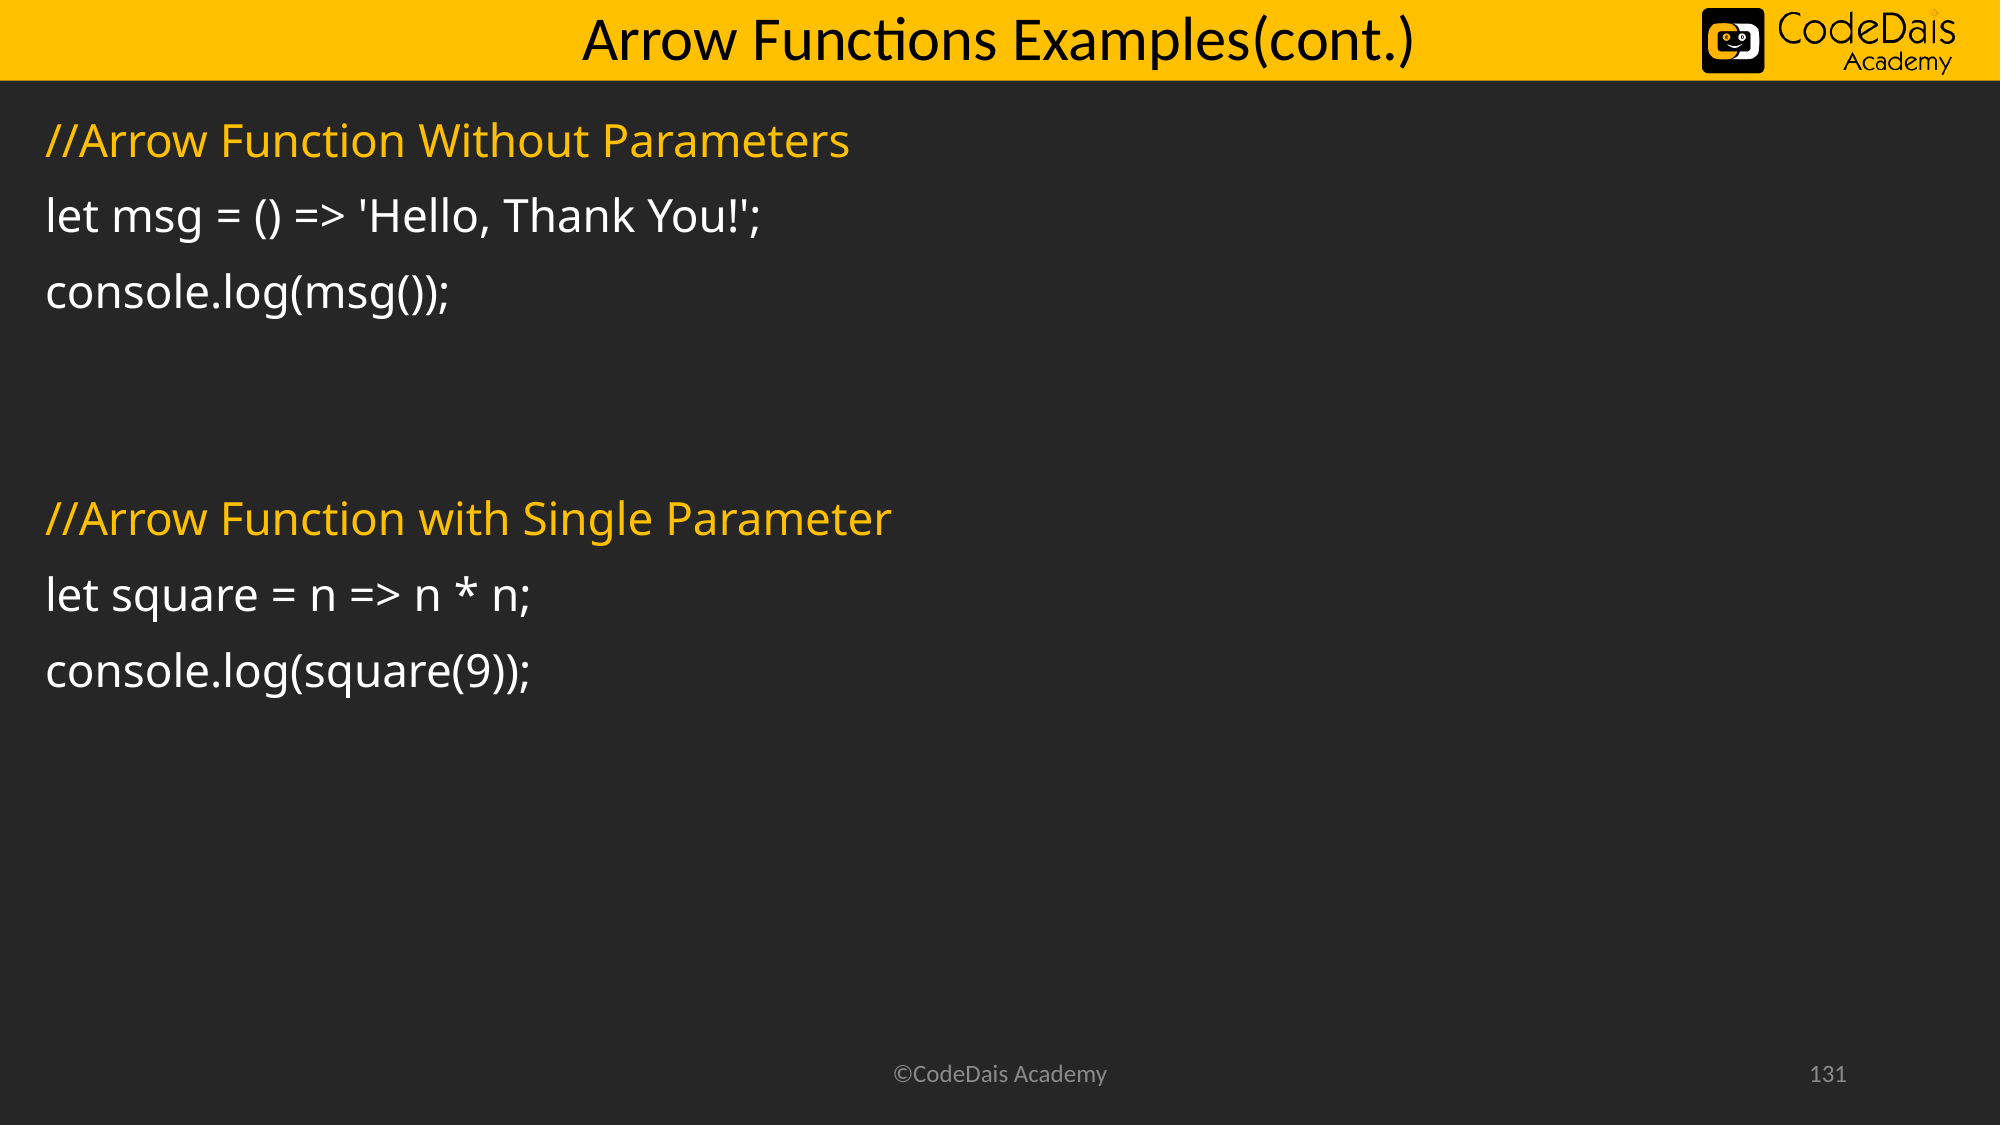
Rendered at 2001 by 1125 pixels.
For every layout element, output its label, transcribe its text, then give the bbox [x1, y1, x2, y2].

list //Arrow Function Without Parameters let msg = () => 'Hello, Thank You!'; console.log(msg()); //Arrow Function with Single Parameter let square = n => n * n; console.log(square(9)); [30, 103, 2000, 1043]
footer ©CodeDais Academy [662, 1042, 1338, 1103]
title Arrow Functions Examples(cont.) [0, 0, 2000, 81]
slide_number 131 [1412, 1042, 1863, 1103]
picture [1702, 8, 1955, 75]
